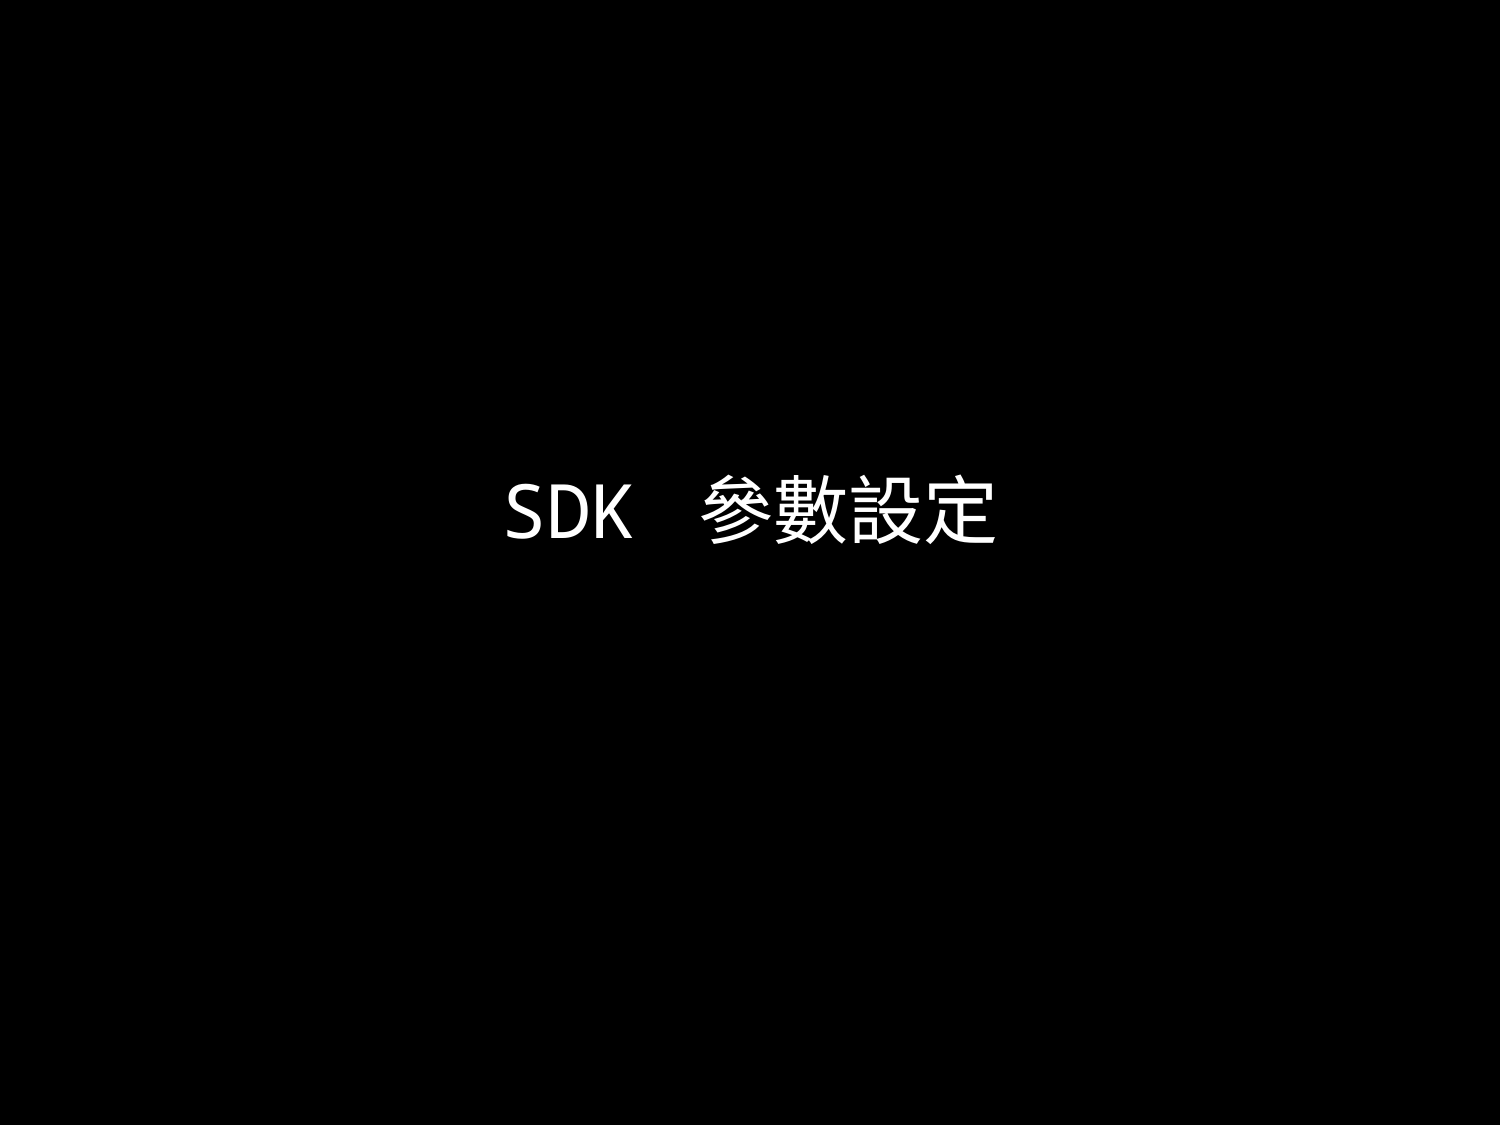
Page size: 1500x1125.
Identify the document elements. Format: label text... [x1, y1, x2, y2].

text_box SDK 參數設定 [215, 456, 1285, 562]
